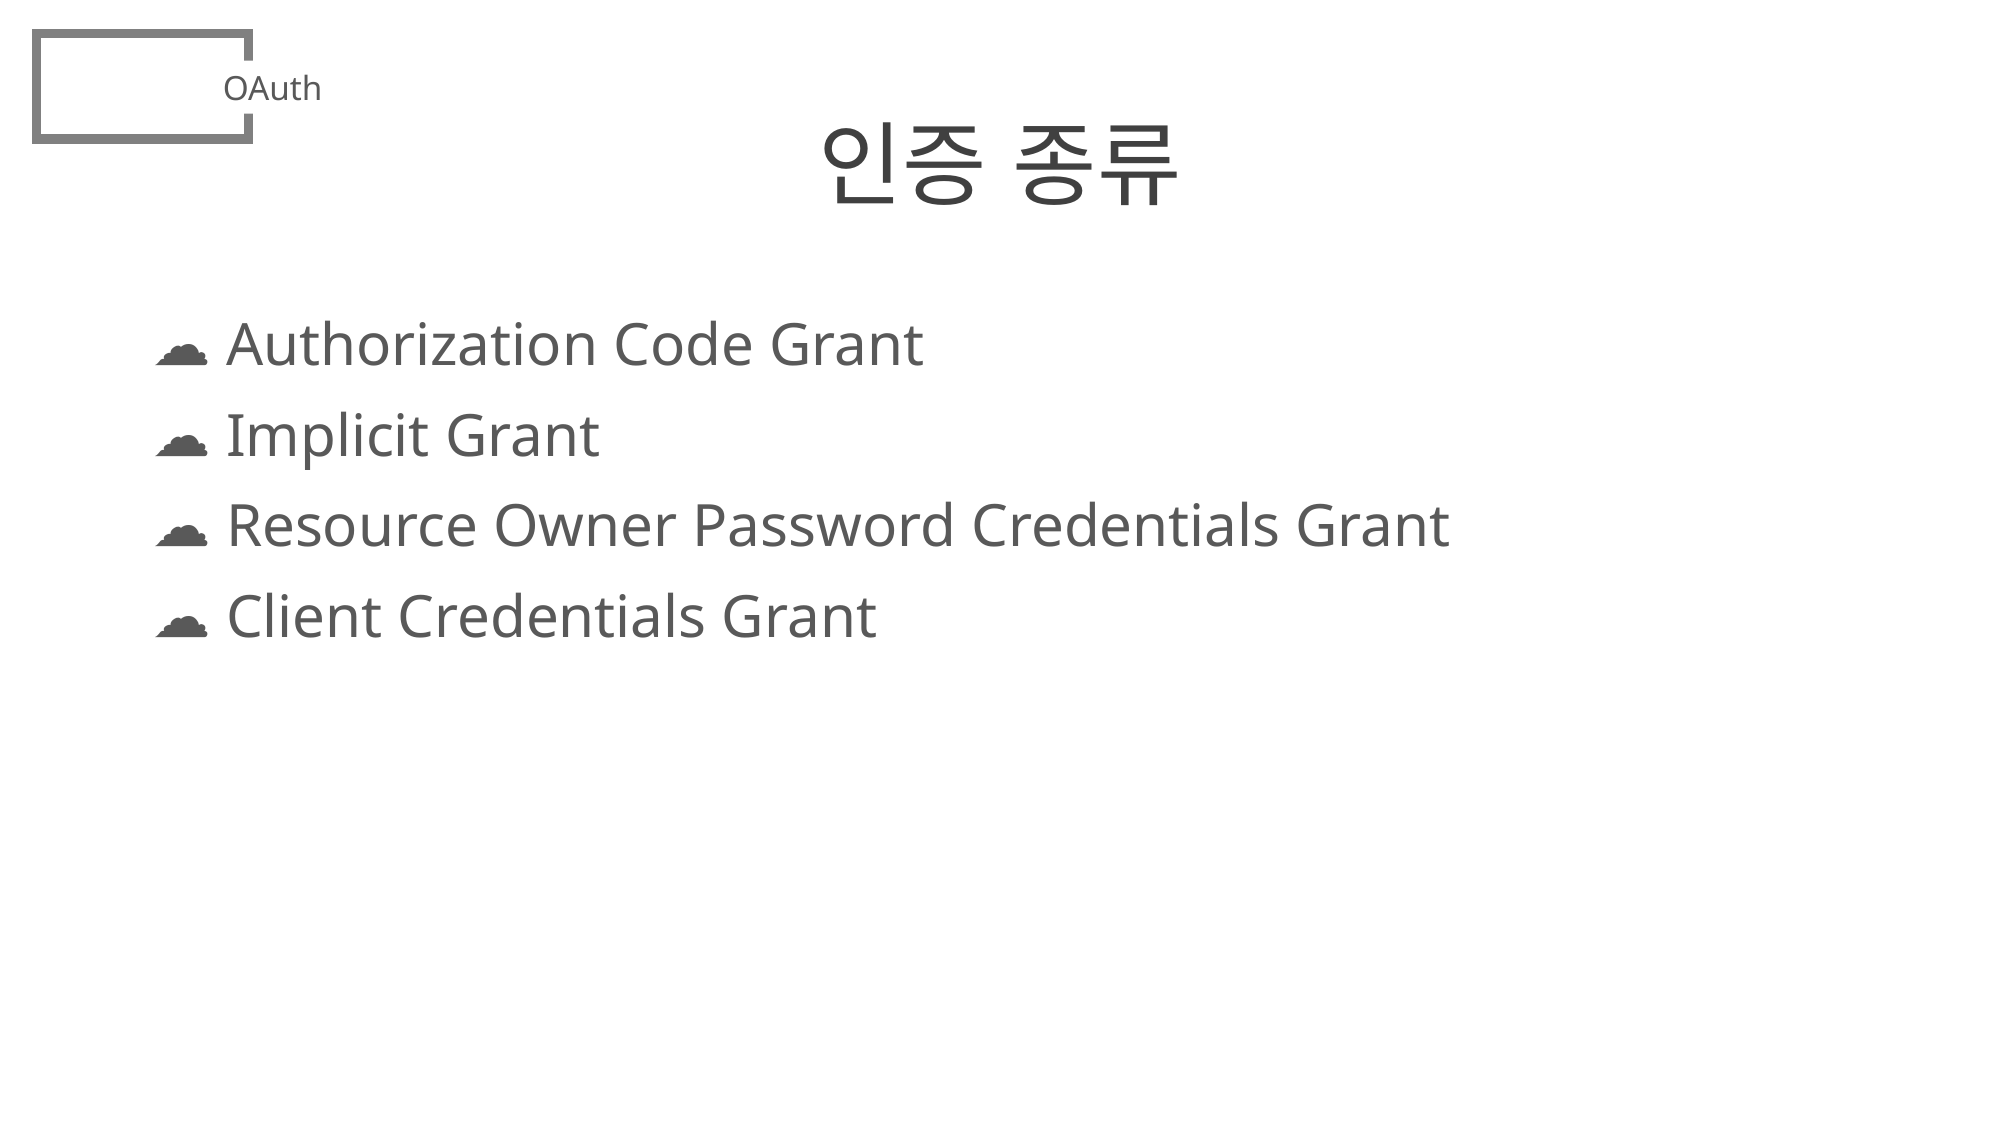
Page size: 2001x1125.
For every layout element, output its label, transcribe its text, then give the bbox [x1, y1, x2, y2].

list ☁ Authorization Code Grant ☁ Implicit Grant ☁ Resource Owner Password Credentials Grant ☁ Client Credentials Grant [137, 299, 1863, 1065]
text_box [36, 33, 464, 140]
title 인증 종류 [137, 59, 1863, 278]
